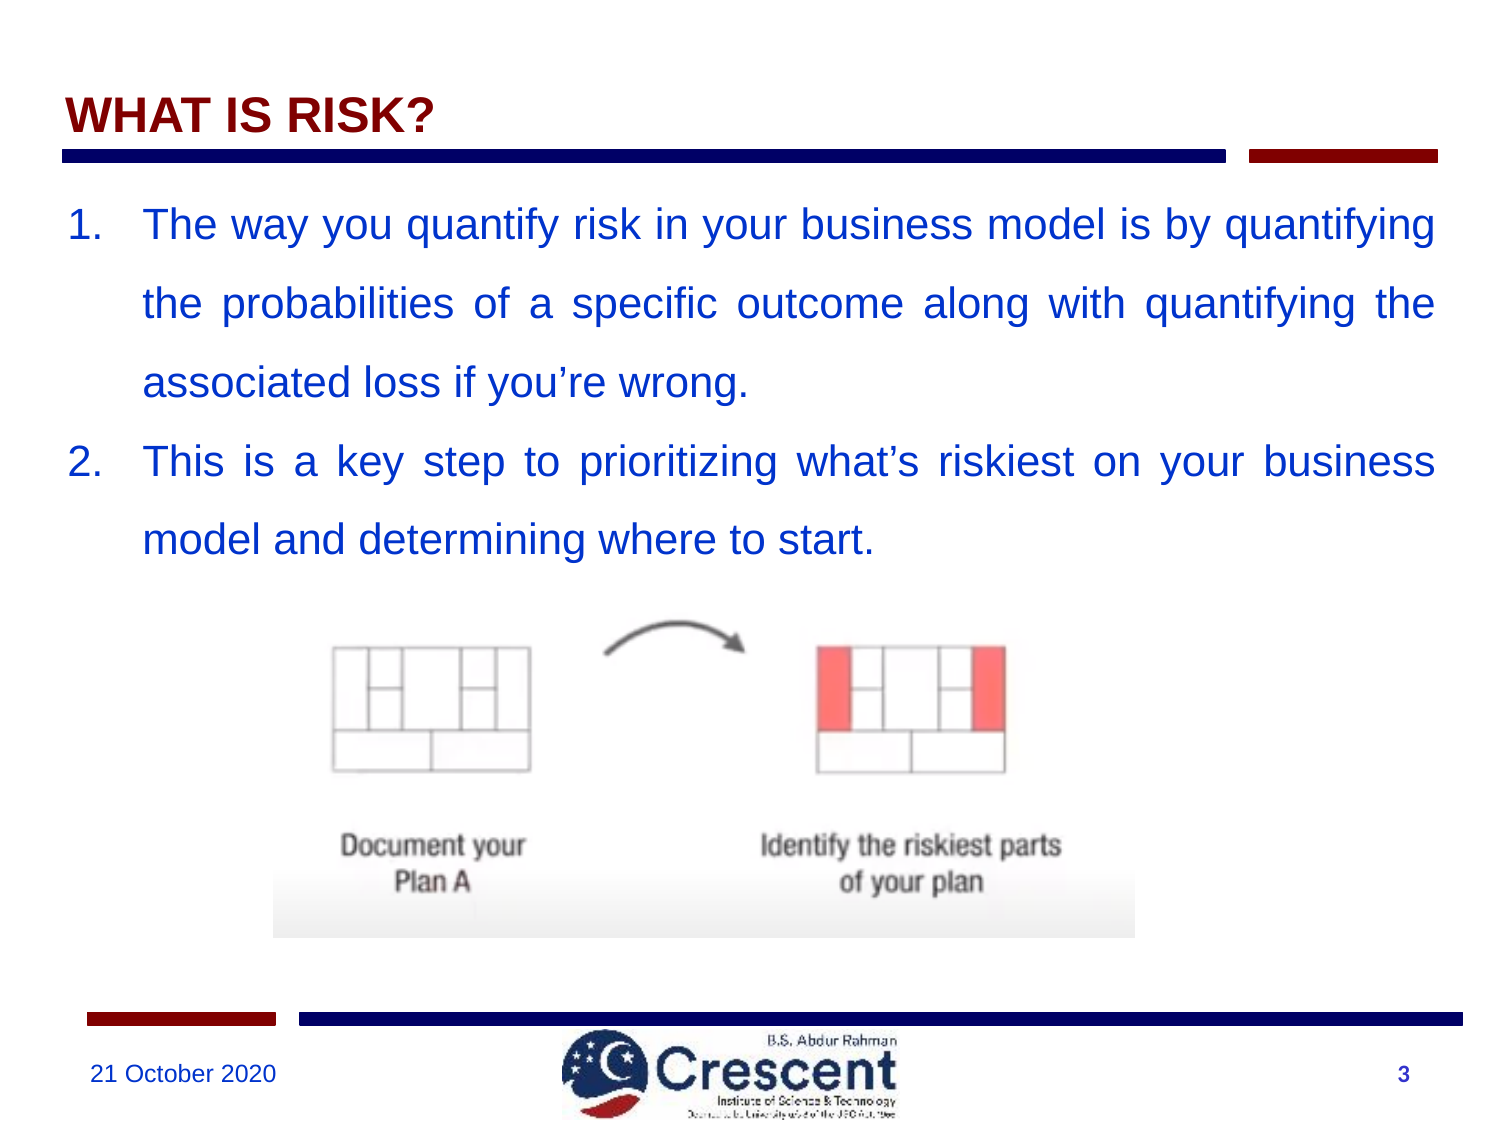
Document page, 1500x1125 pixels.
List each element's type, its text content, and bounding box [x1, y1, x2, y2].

text_box [1250, 149, 1438, 162]
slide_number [75, 1042, 425, 1103]
slide_number 3 [1374, 1042, 1425, 1103]
text_box WHAT IS RISK? [49, 74, 1263, 150]
picture [562, 1029, 901, 1120]
text_box [300, 1012, 1463, 1025]
text_box The way you quantify risk in your business model is by quantifying the probabilities of a specific outcome along with quantifying the associated loss if you’re wrong. This is a key step to prioritizing what’s riskiest on your business model and determining where to start. [52, 162, 1453, 572]
text_box [62, 149, 1225, 163]
picture [273, 582, 1136, 938]
text_box [87, 1012, 275, 1025]
